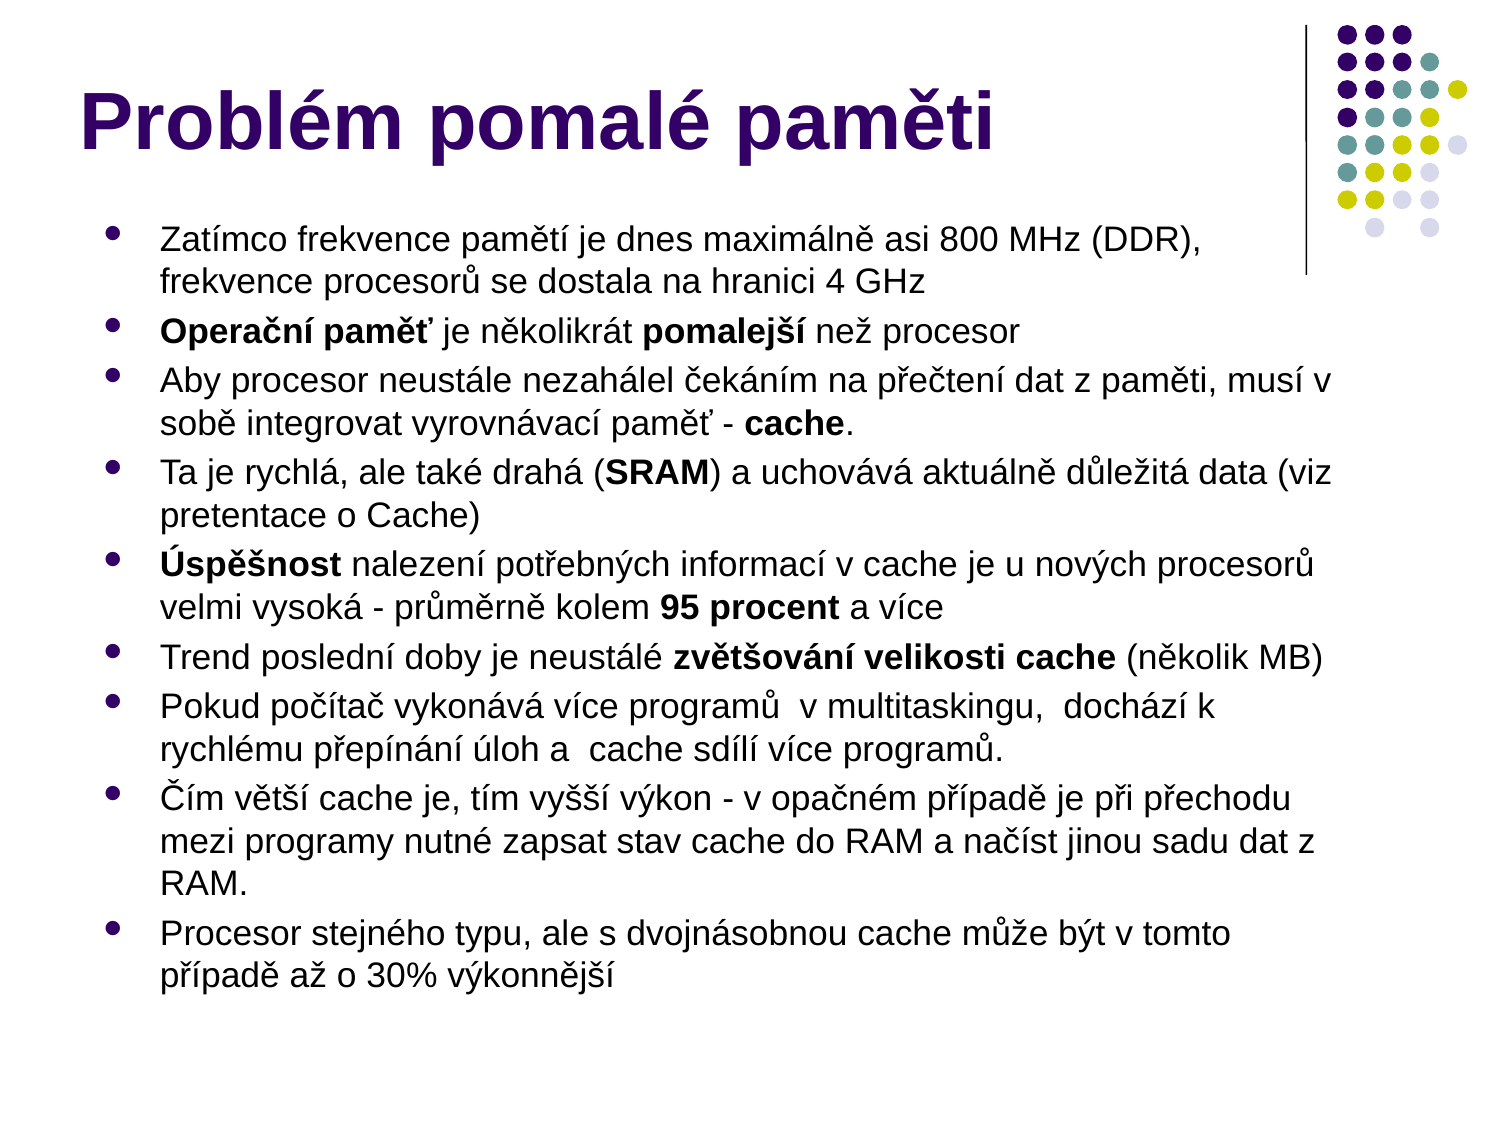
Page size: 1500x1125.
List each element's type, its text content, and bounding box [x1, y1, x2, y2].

title Problém pomalé paměti [64, 42, 1303, 174]
list Zatímco frekvence pamětí je dnes maximálně asi 800 MHz (DDR), frekvence procesorů se dostala na hranici 4 GHz Operační paměť je několikrát pomalejší než procesor Aby procesor neustále nezahálel čekáním na přečtení dat z paměti, musí v sobě integrovat vyrovnávací paměť - cache. Ta je rychlá, ale také drahá (SRAM) a uchovává aktuálně důležitá data (viz pretentace o Cache) Úspěšnost nalezení potřebných informací v cache je u nových procesorů velmi vysoká - průměrně kolem 95 procent a více Trend poslední doby je neustálé zvětšování velikosti cache (několik MB) Pokud počítač vykonává více programů v multitaskingu, dochází k rychlému přepínání úloh a cache sdílí více programů. Čím větší cache je, tím vyšší výkon - v opačném případě je při přechodu mezi programy nutné zapsat stav cache do RAM a načíst jinou sadu dat z RAM. Procesor stejného typu, ale s dvojnásobnou cache může být v tomto případě až o 30% výkonnější [88, 208, 1364, 883]
